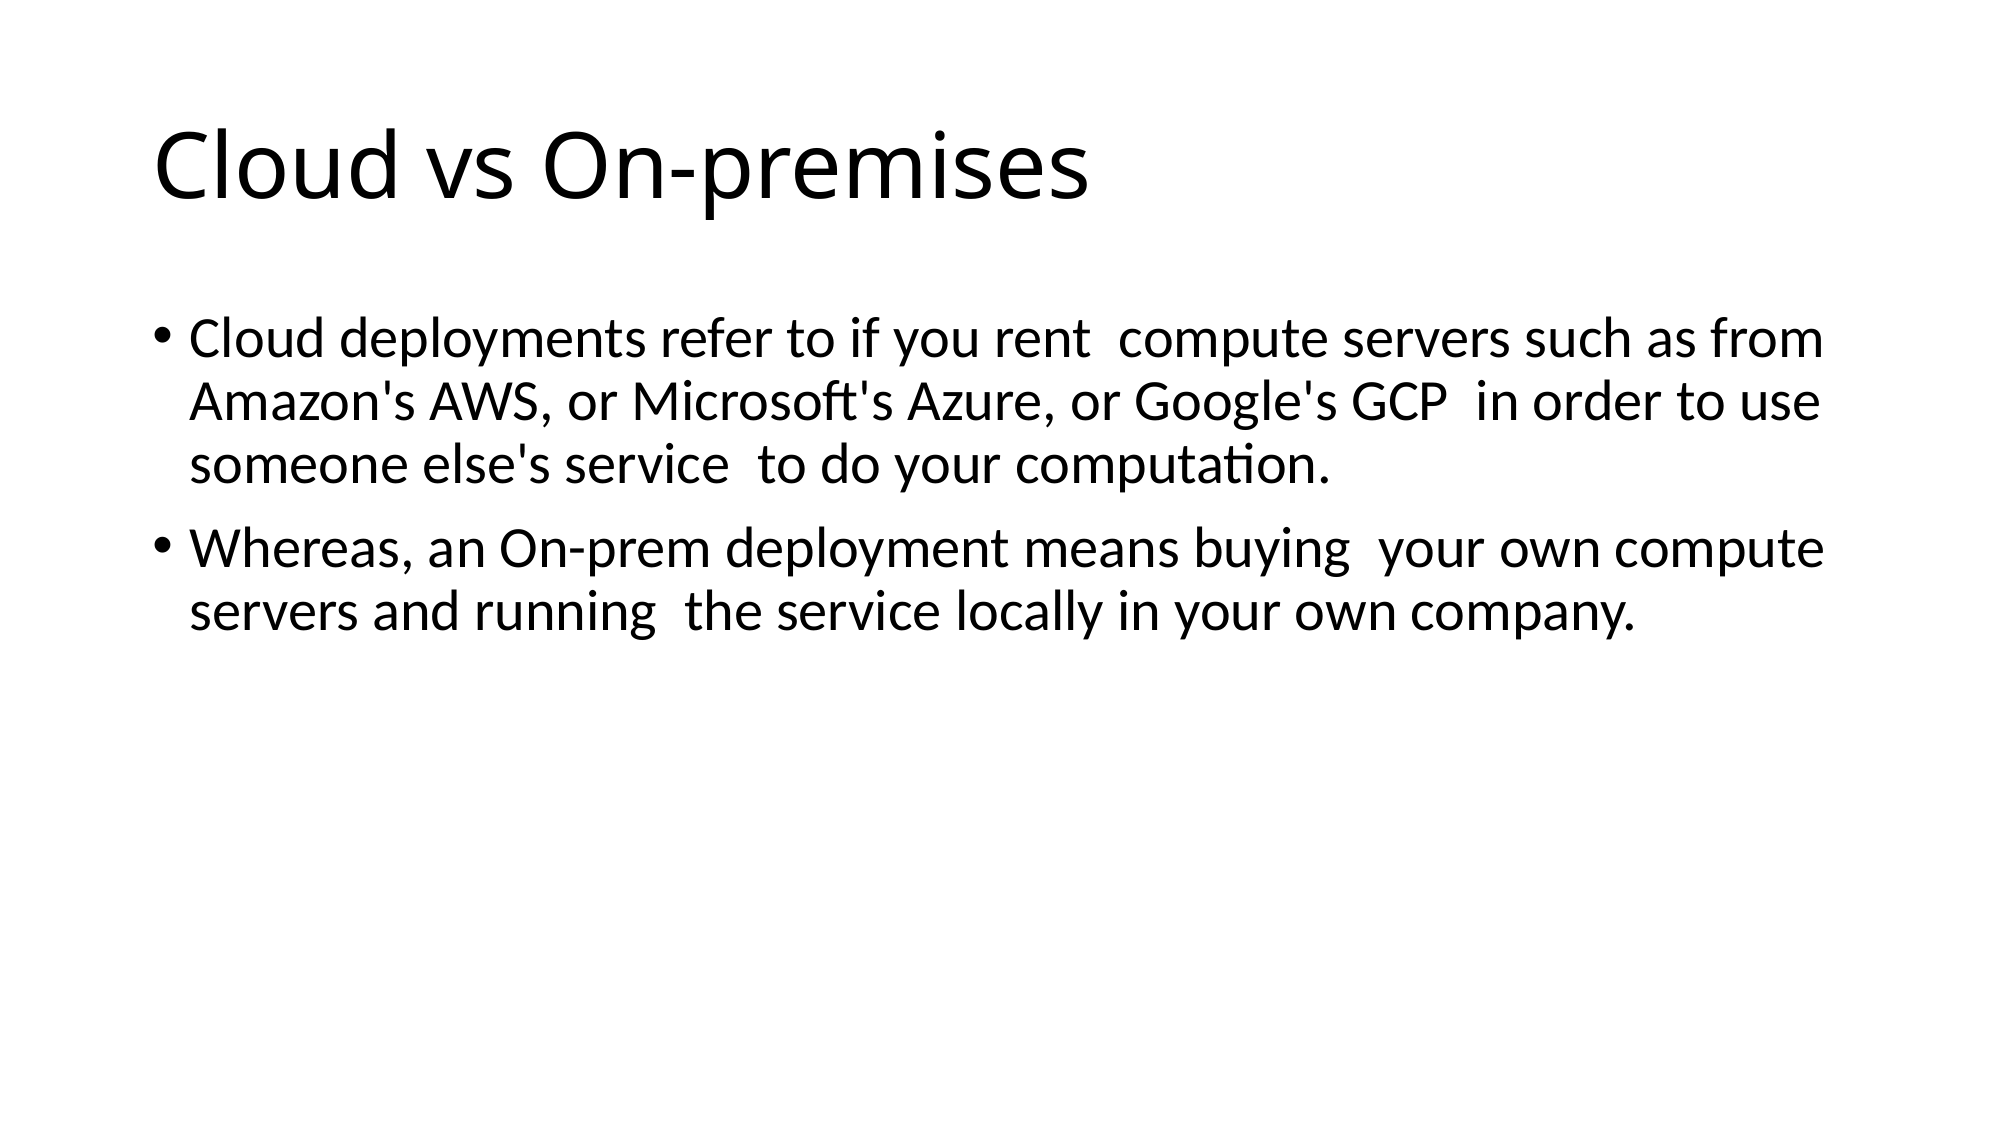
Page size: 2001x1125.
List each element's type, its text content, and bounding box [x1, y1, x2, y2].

title Cloud vs On-premises [137, 59, 1863, 278]
list Cloud deployments refer to if you rent compute servers such as from Amazon's AWS, or Microsoft's Azure, or Google's GCP in order to use someone else's service to do your computation. Whereas, an On-prem deployment means buying your own compute servers and running the service locally in your own company. [137, 299, 1863, 784]
